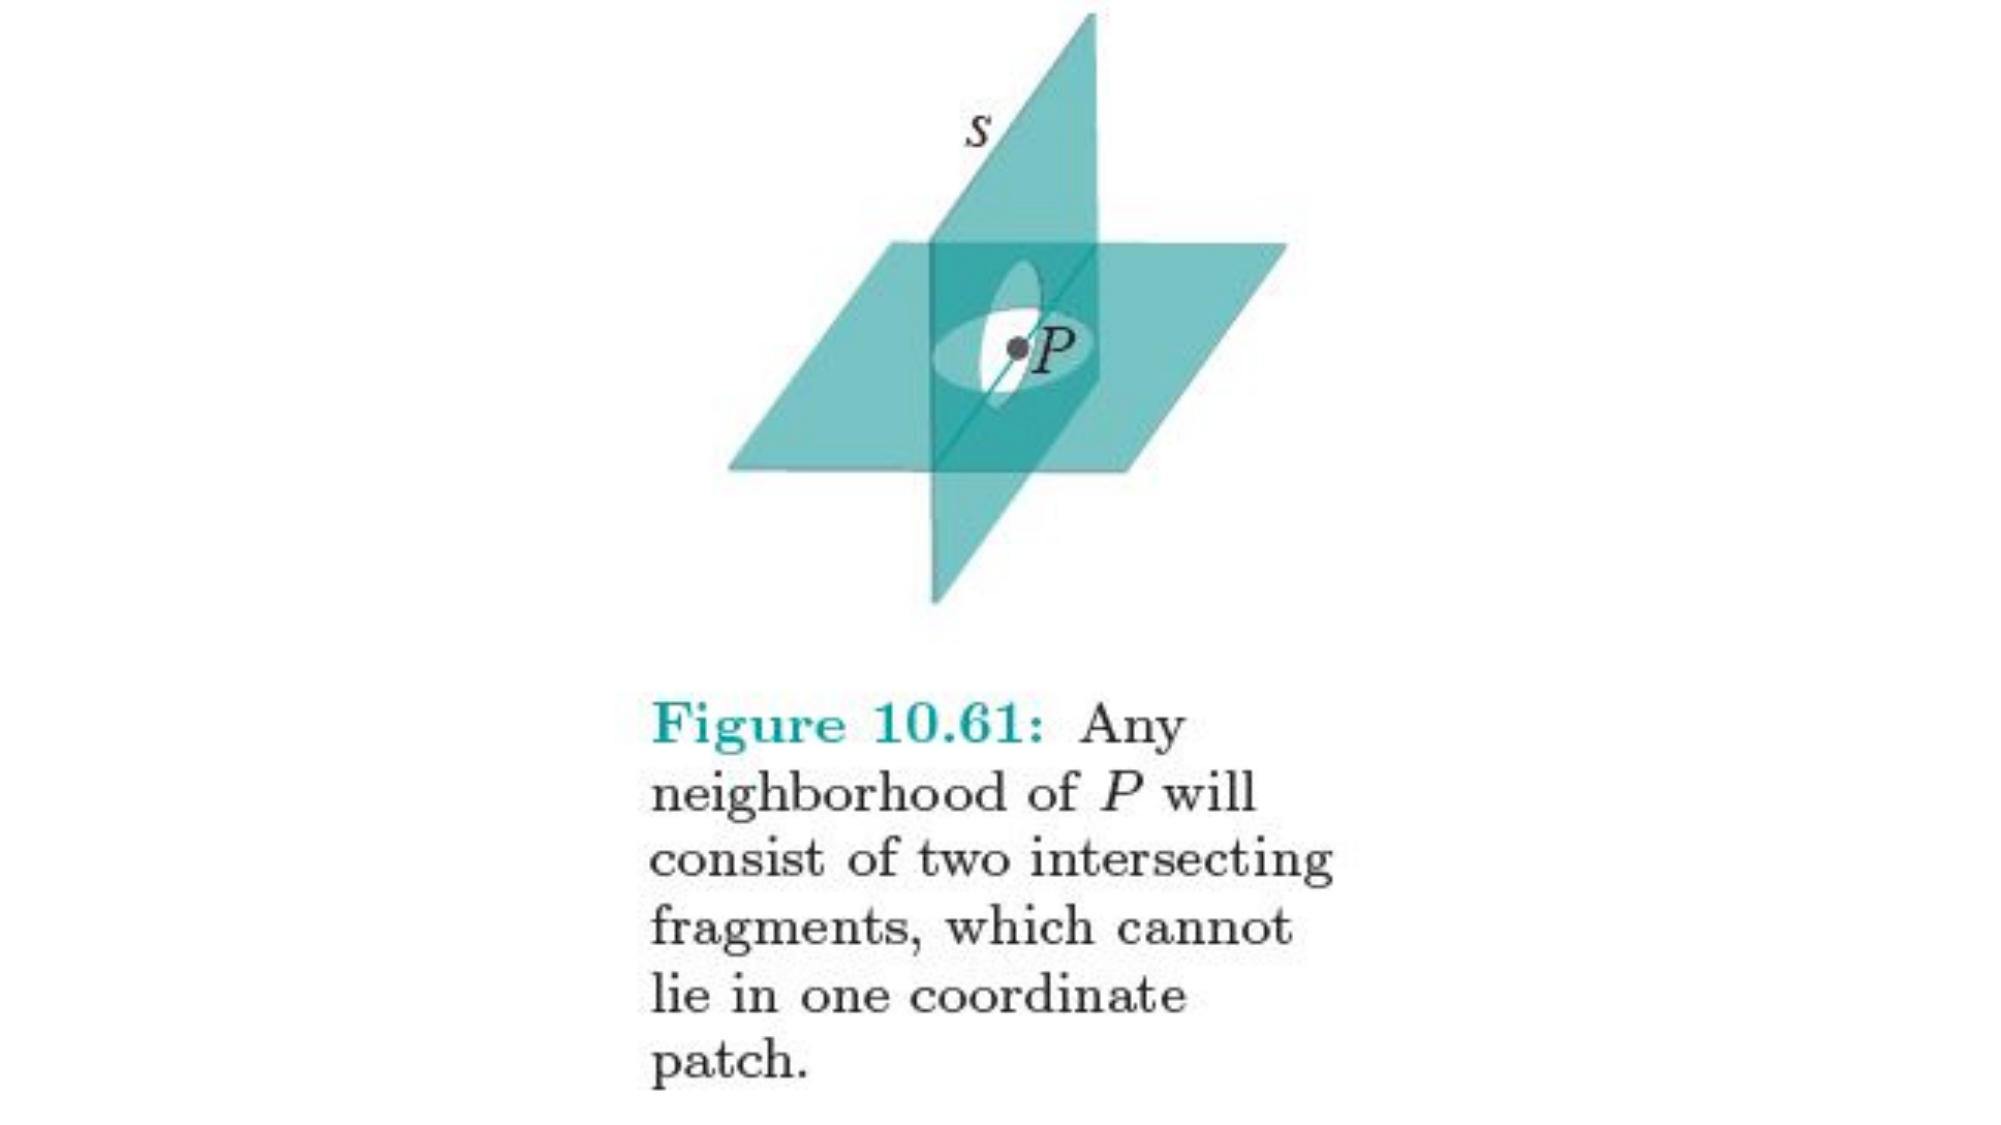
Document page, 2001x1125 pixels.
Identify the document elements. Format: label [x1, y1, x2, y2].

picture [613, 0, 1386, 1125]
